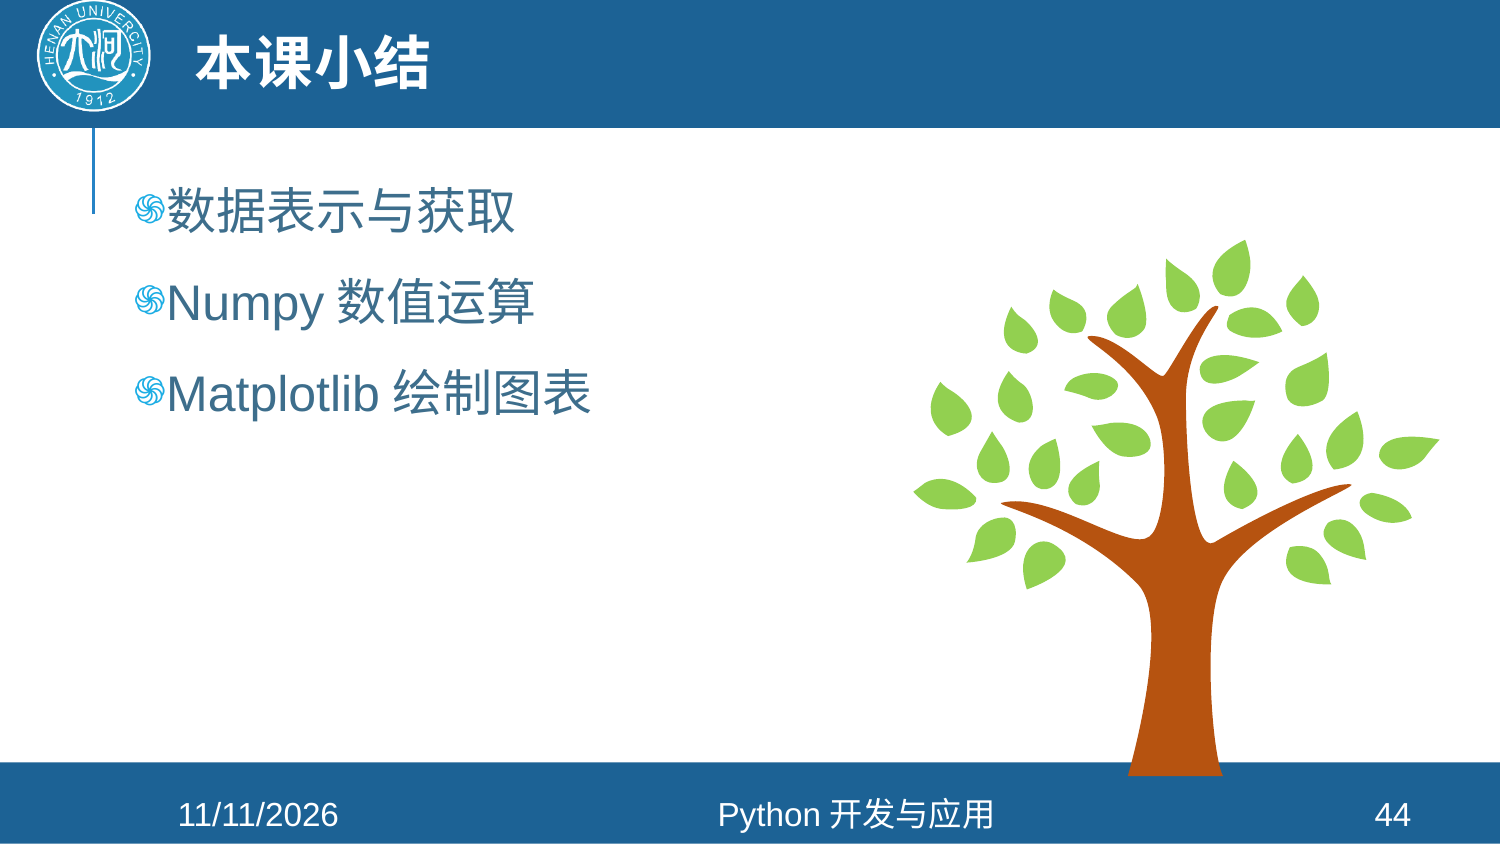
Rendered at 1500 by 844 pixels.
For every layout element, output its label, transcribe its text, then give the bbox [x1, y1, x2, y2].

slide_number 44 [1333, 796, 1454, 830]
title 本课小结 [179, 0, 1454, 136]
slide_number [126, 796, 391, 830]
list 数据表示与获取 Numpy数值运算 Matplotlib绘制图表 [126, 166, 1411, 729]
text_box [913, 239, 1440, 777]
footer Python开发与应用 [391, 796, 1322, 830]
